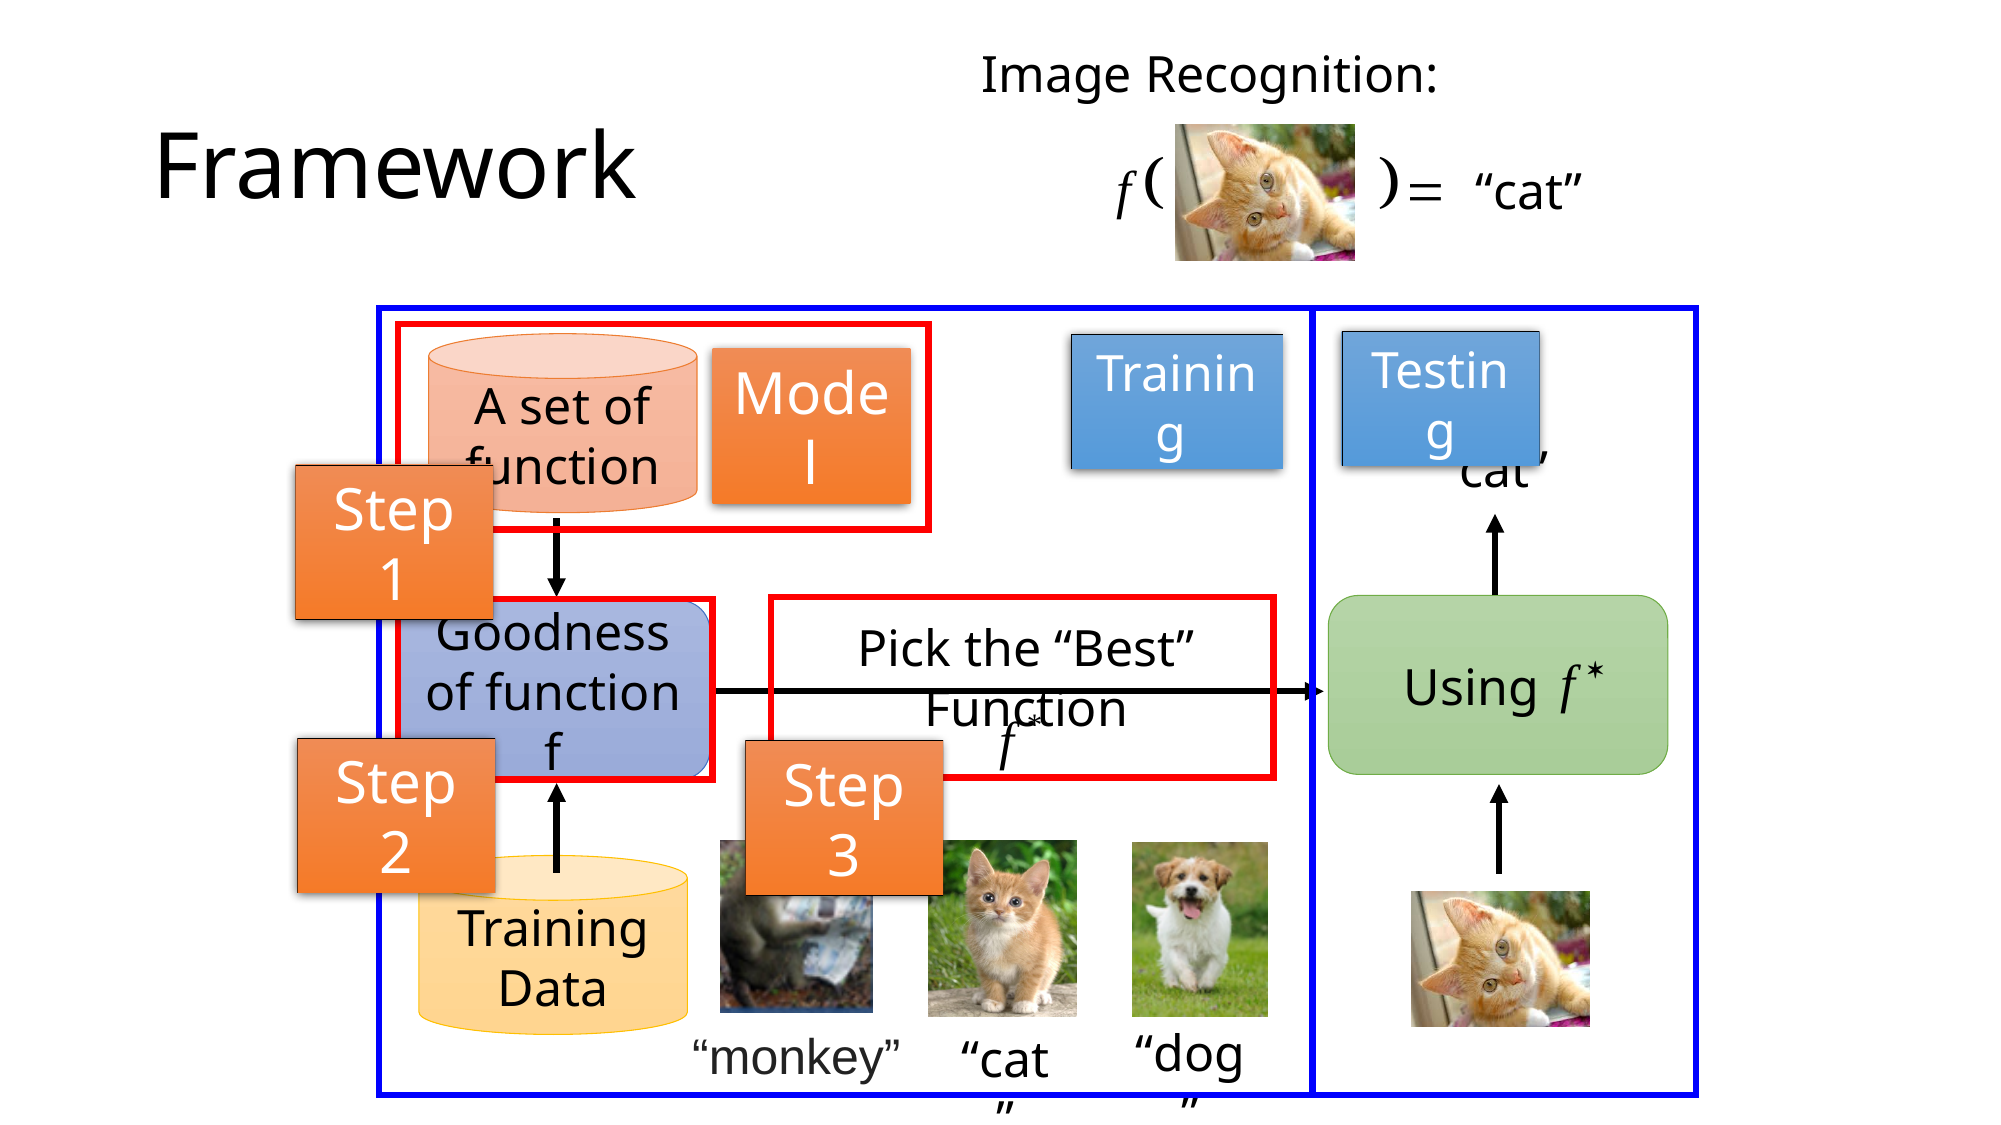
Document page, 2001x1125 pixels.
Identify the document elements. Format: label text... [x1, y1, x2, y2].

text_box [397, 323, 929, 530]
text_box [770, 692, 1274, 779]
text_box [397, 598, 714, 781]
text_box Testing [1341, 331, 1540, 466]
text_box Step 3 [745, 740, 944, 896]
text_box [1311, 307, 1697, 1096]
text_box “dog” [1113, 1096, 1268, 1125]
text_box [770, 596, 1274, 691]
title Framework [137, 59, 1863, 278]
text_box [378, 692, 1311, 1096]
picture [720, 840, 873, 1013]
text_box Image Recognition: [966, 34, 1478, 110]
text_box Step 1 [295, 464, 494, 620]
picture [928, 840, 1077, 1017]
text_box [981, 701, 1053, 782]
picture [1132, 842, 1268, 1017]
text_box Step 2 [297, 738, 496, 893]
text_box “cat” [940, 1096, 1071, 1125]
text_box [378, 307, 1311, 691]
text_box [1098, 124, 1647, 261]
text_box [712, 436, 895, 513]
picture [1411, 891, 1590, 1027]
text_box [378, 630, 397, 732]
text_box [1541, 644, 1613, 725]
text_box Training [1071, 334, 1283, 469]
